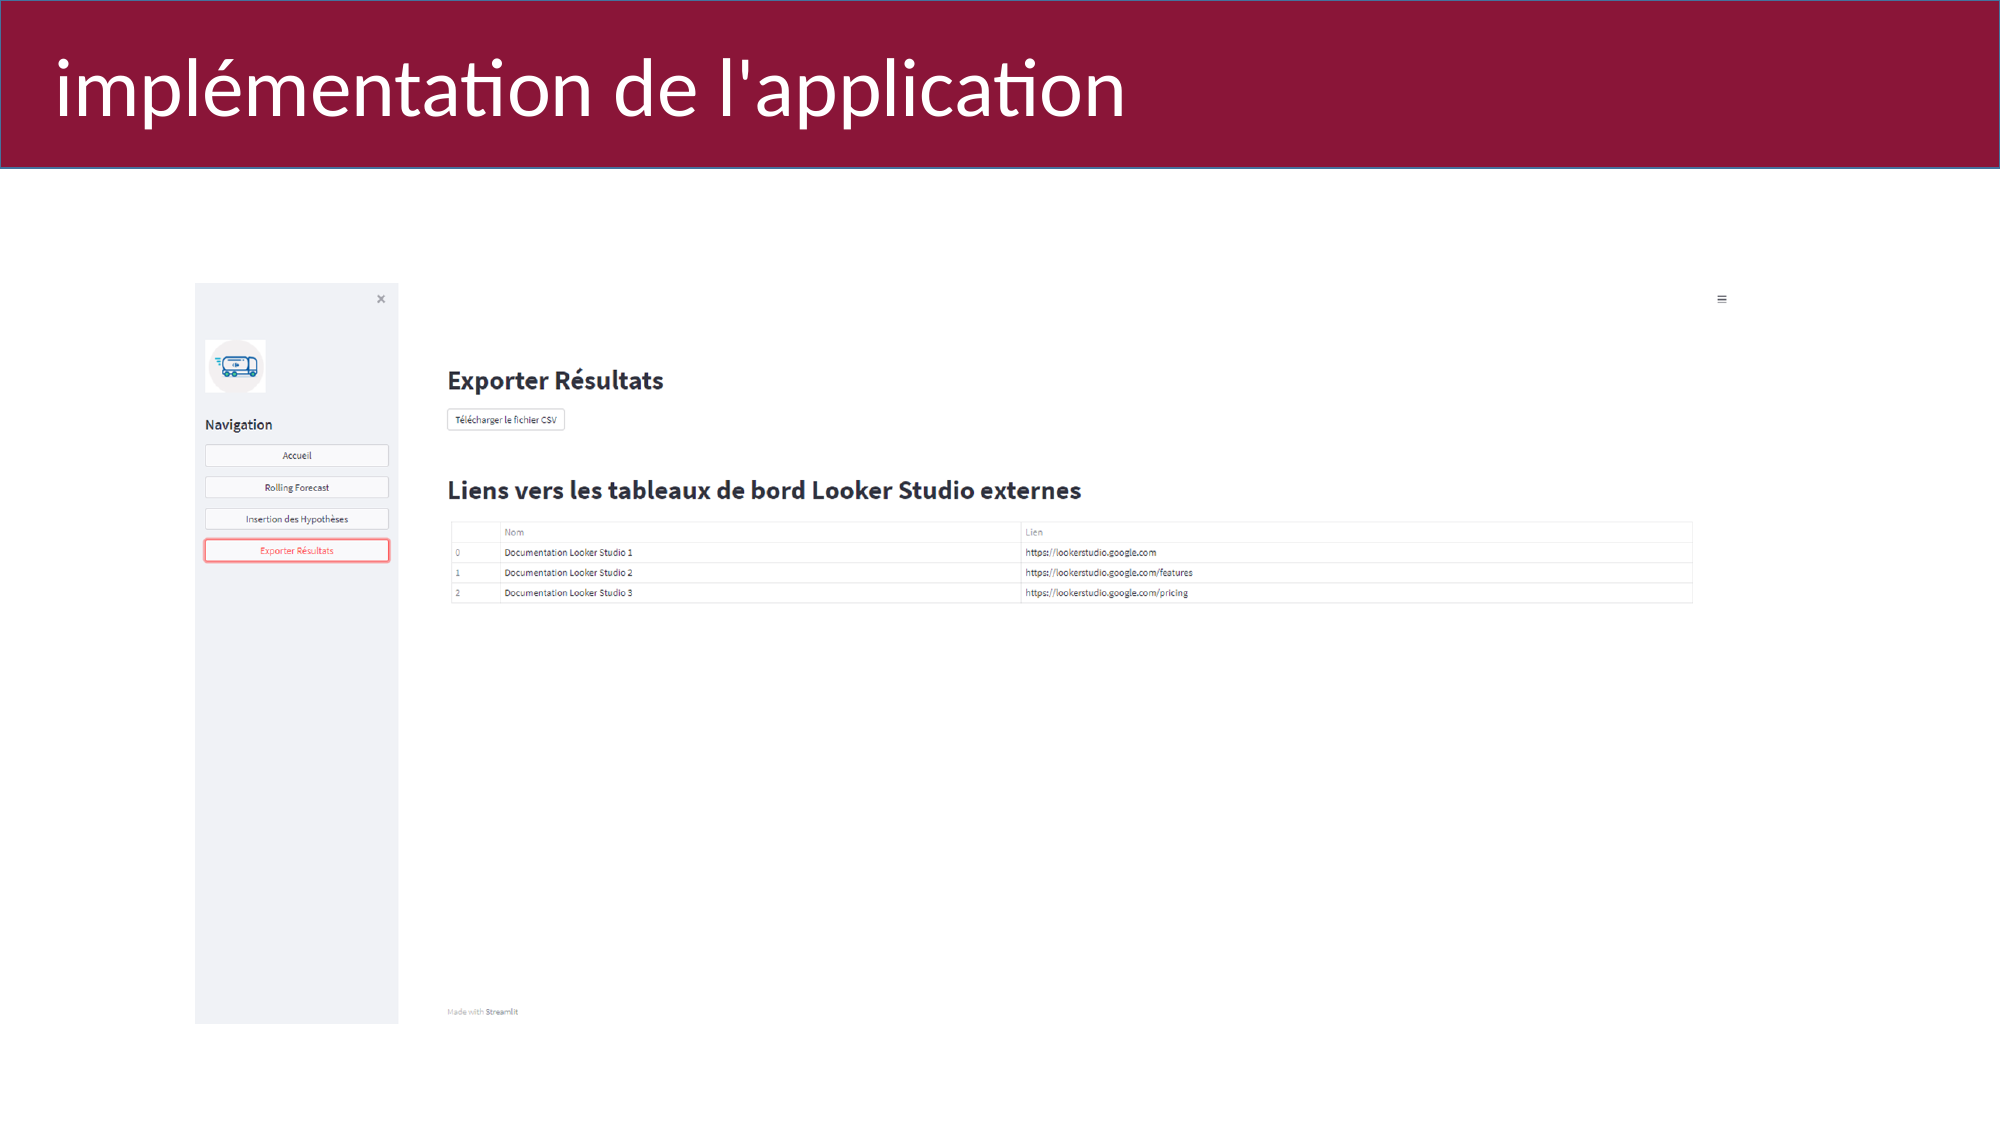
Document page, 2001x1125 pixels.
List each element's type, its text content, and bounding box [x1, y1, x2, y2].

picture [194, 283, 1744, 1024]
text_box implémentation de l'application [39, 26, 1895, 241]
text_box [0, 0, 2000, 169]
